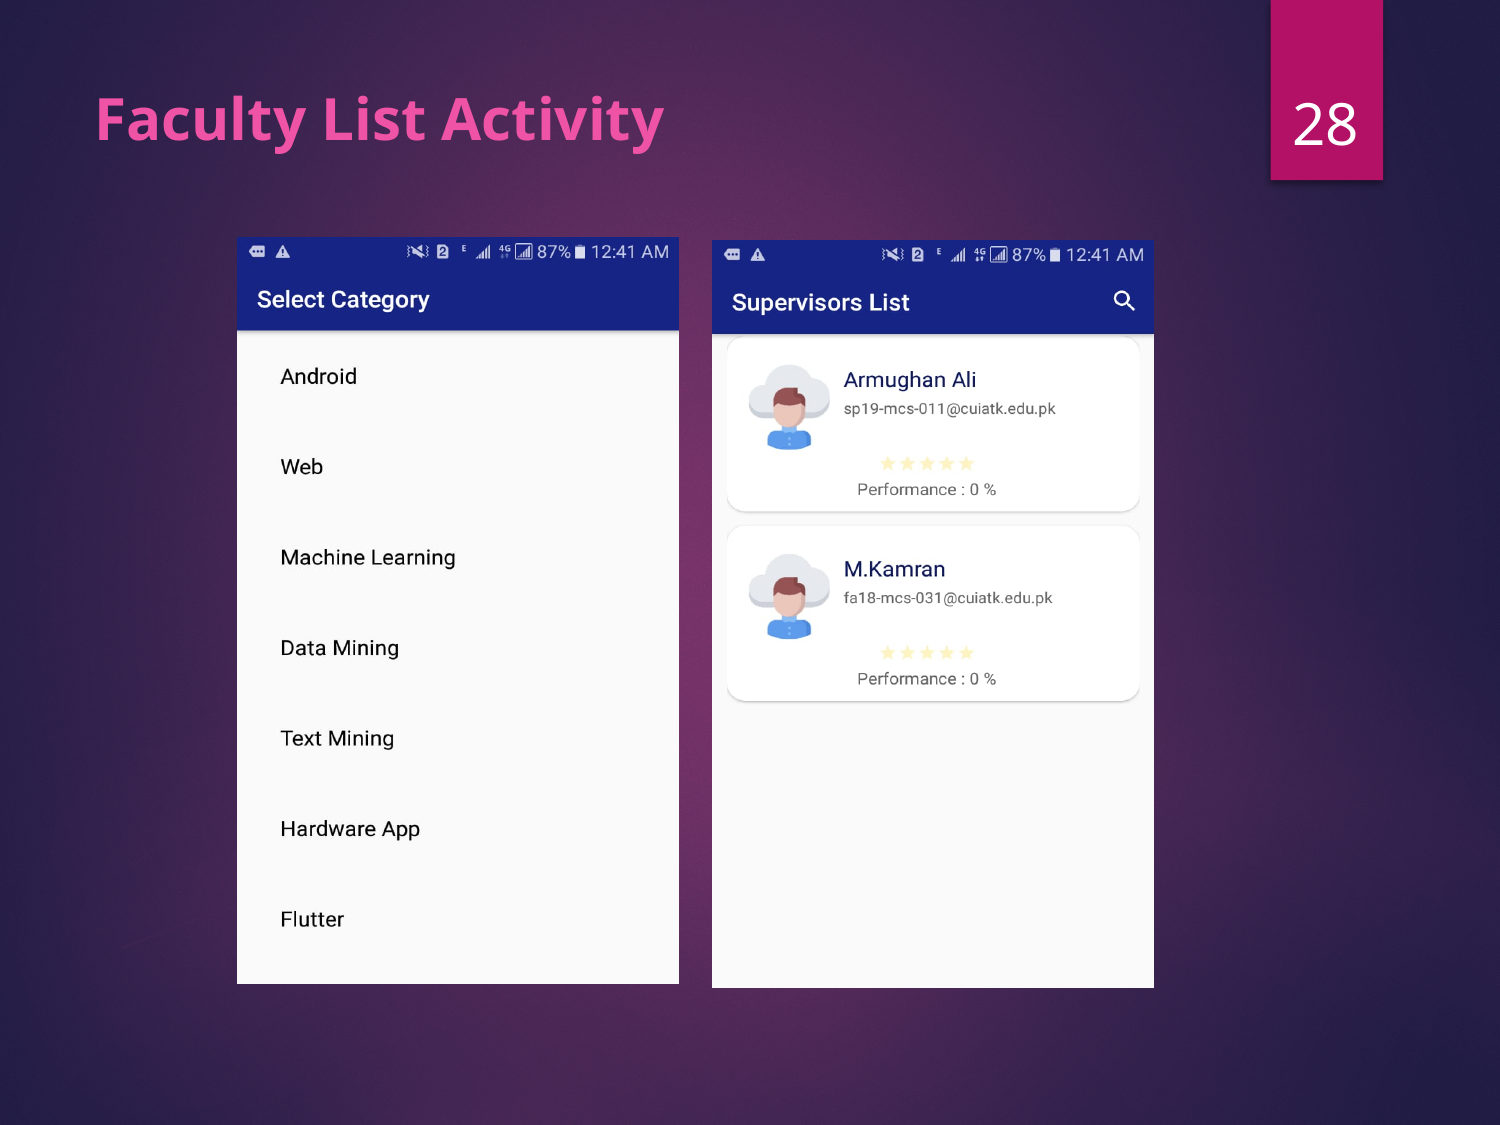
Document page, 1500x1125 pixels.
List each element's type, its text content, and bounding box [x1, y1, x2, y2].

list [237, 237, 679, 985]
picture [712, 240, 1154, 988]
slide_number 28 [1273, 48, 1378, 175]
title Faculty List Activity [79, 74, 1237, 201]
